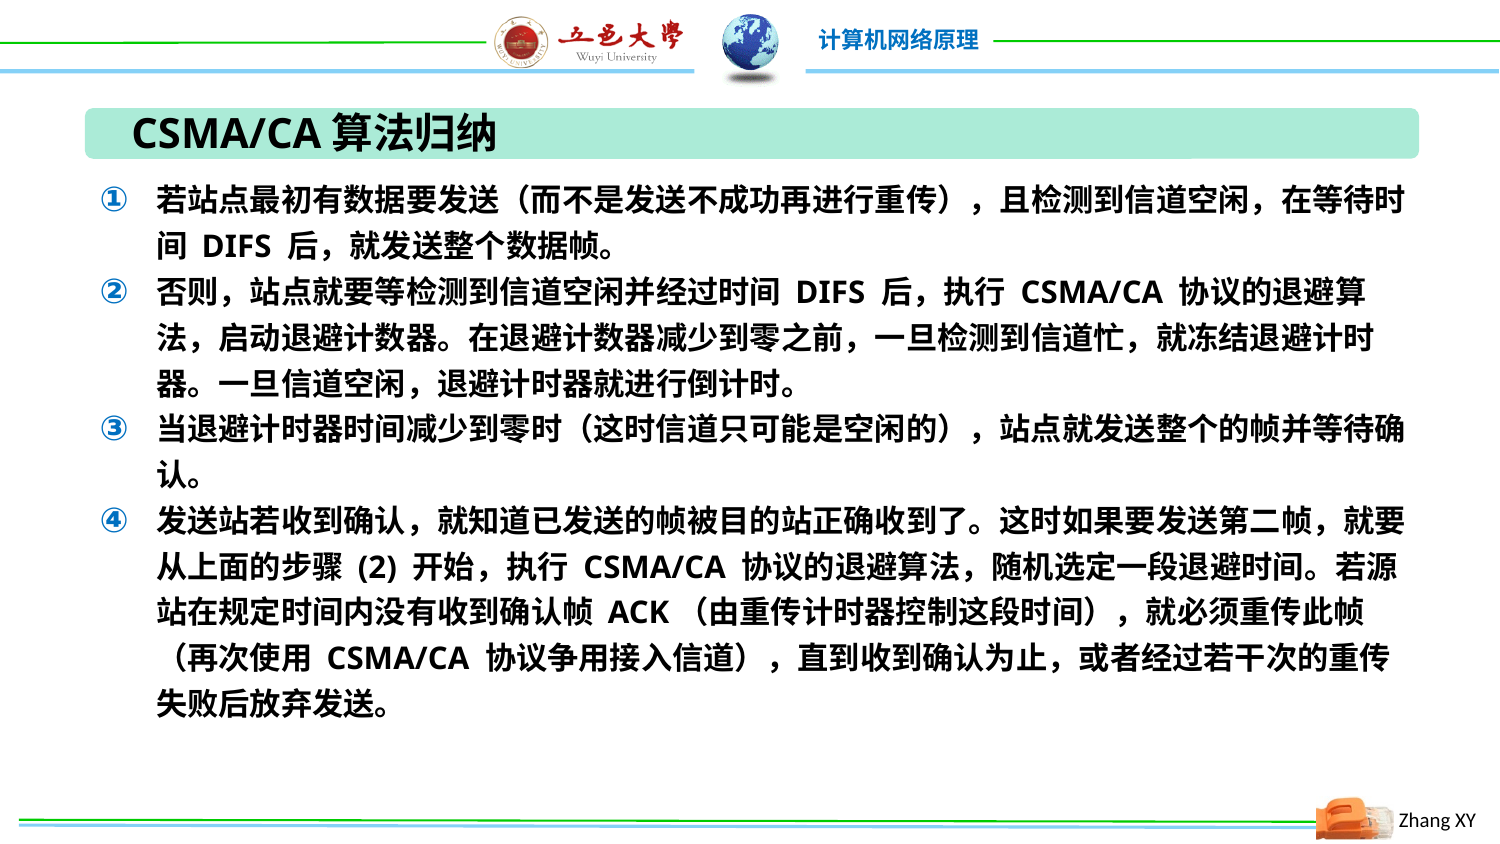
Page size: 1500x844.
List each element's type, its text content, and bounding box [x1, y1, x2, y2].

text_box [84, 108, 116, 159]
picture [720, 12, 780, 88]
picture [1316, 796, 1394, 840]
picture [494, 15, 697, 69]
text_box CSMA/CA算法归纳 [116, 99, 514, 164]
text_box [514, 108, 1420, 159]
text_box 若站点最初有数据要发送（而不是发送不成功再进行重传），且检测到信道空闲，在等待时间 DIFS 后，就发送整个数据帧。 否则，站点就要等检测到信道空闲并经过时间 DIFS 后，执行 CSMA/CA 协议的退避算法，启动退避计数器。在退避计数器减少到零之前，一旦检测到信道忙，就冻结退避计时器。一旦信道空闲，退避计时器就进行倒计时。 当退避计时器时间减少到零时（这时信道只可能是空闲的），站点就发送整个的帧并等待确认。 发送站若收到确认，就知道已发送的帧被目的站正确收到了。这时如果要发送第二帧，就要从上面的步骤 (2) 开始，执行 CSMA/CA 协议的退避算法，随机选定一段退避时间。若源站在规定时间内没有收到确认帧 ACK（由重传计时器控制这段时间），就必须重传此帧 （再次使用 CSMA/CA 协议争用接入信道），直到收到确认为止，或者经过若干次的重传失败后放弃发送。 [84, 164, 1436, 730]
